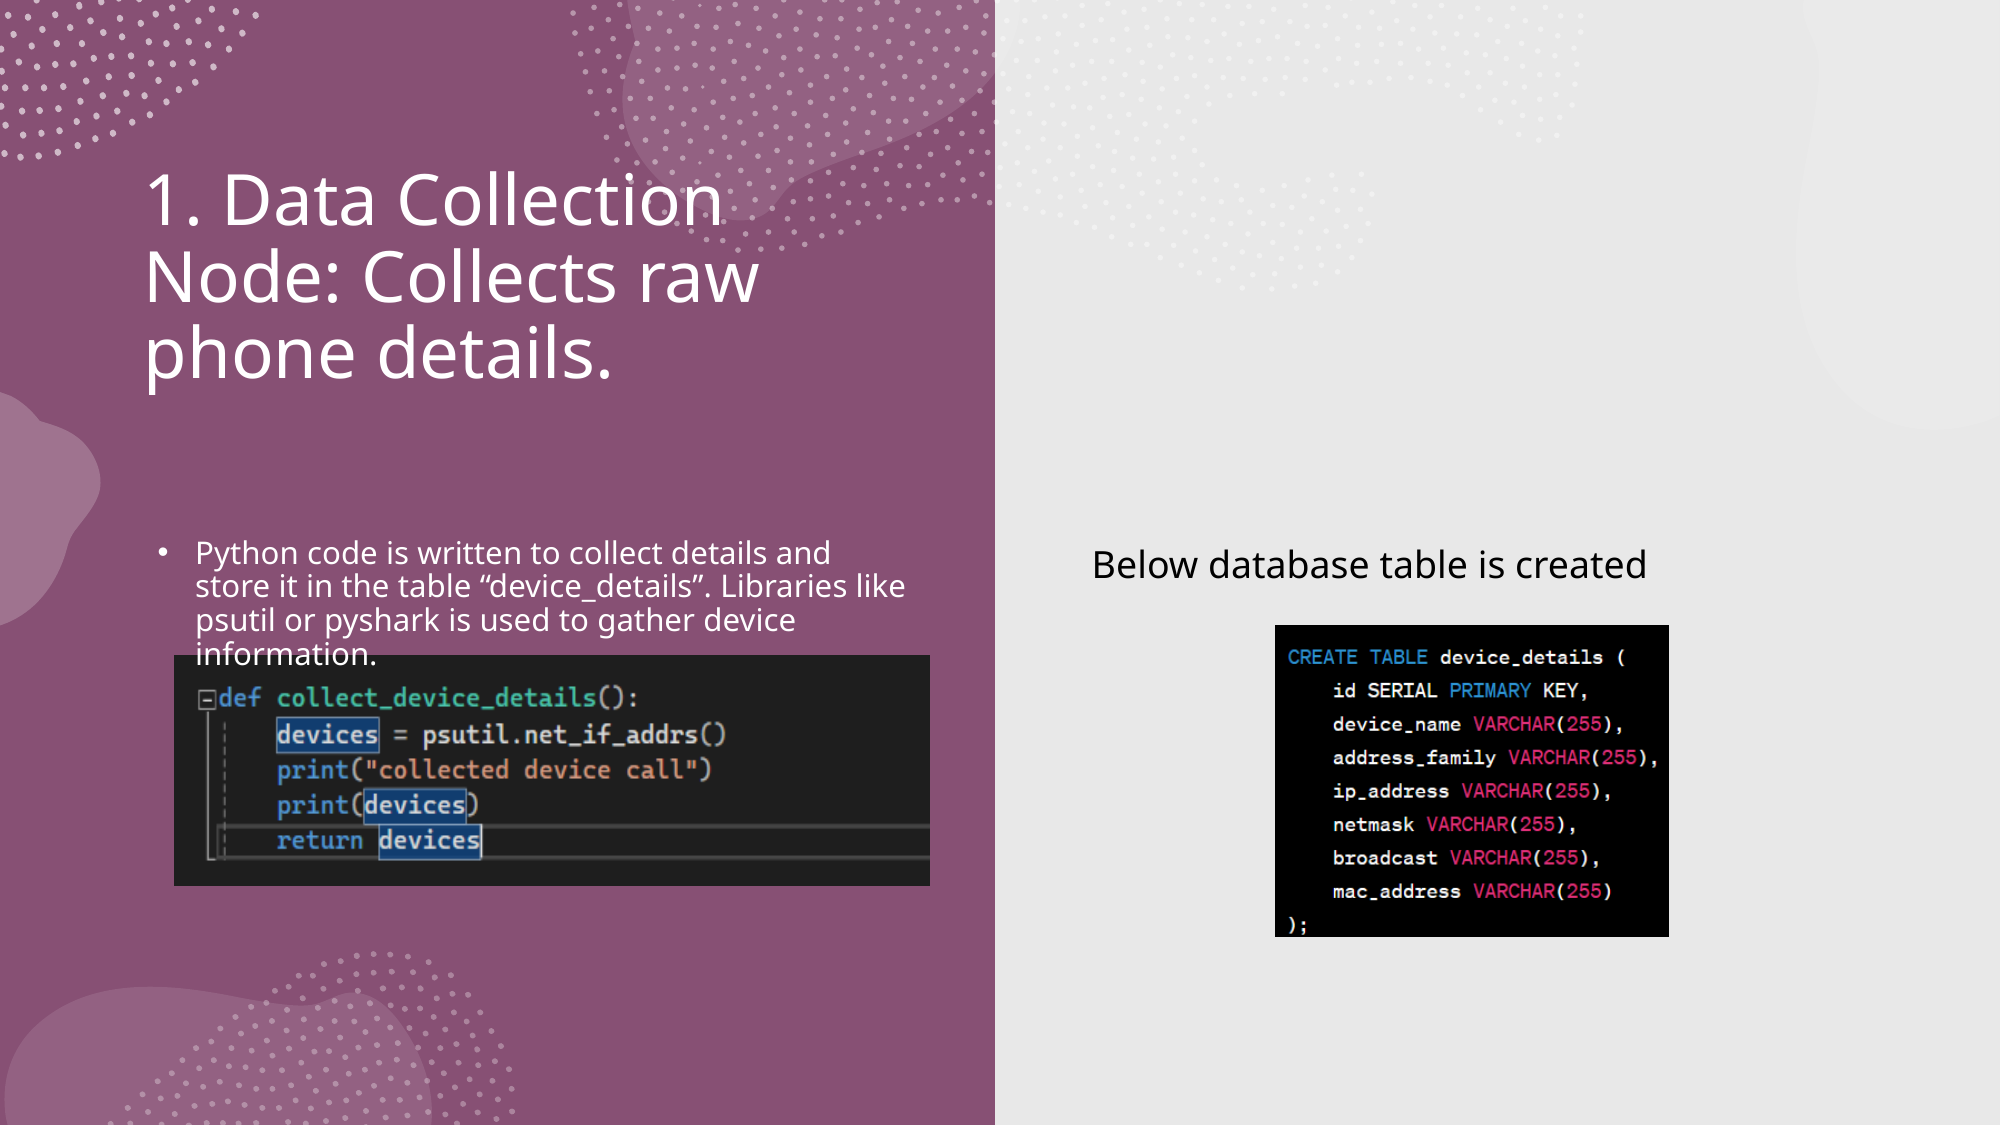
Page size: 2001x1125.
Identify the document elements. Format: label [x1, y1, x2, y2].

text_box [0, 0, 2000, 1125]
